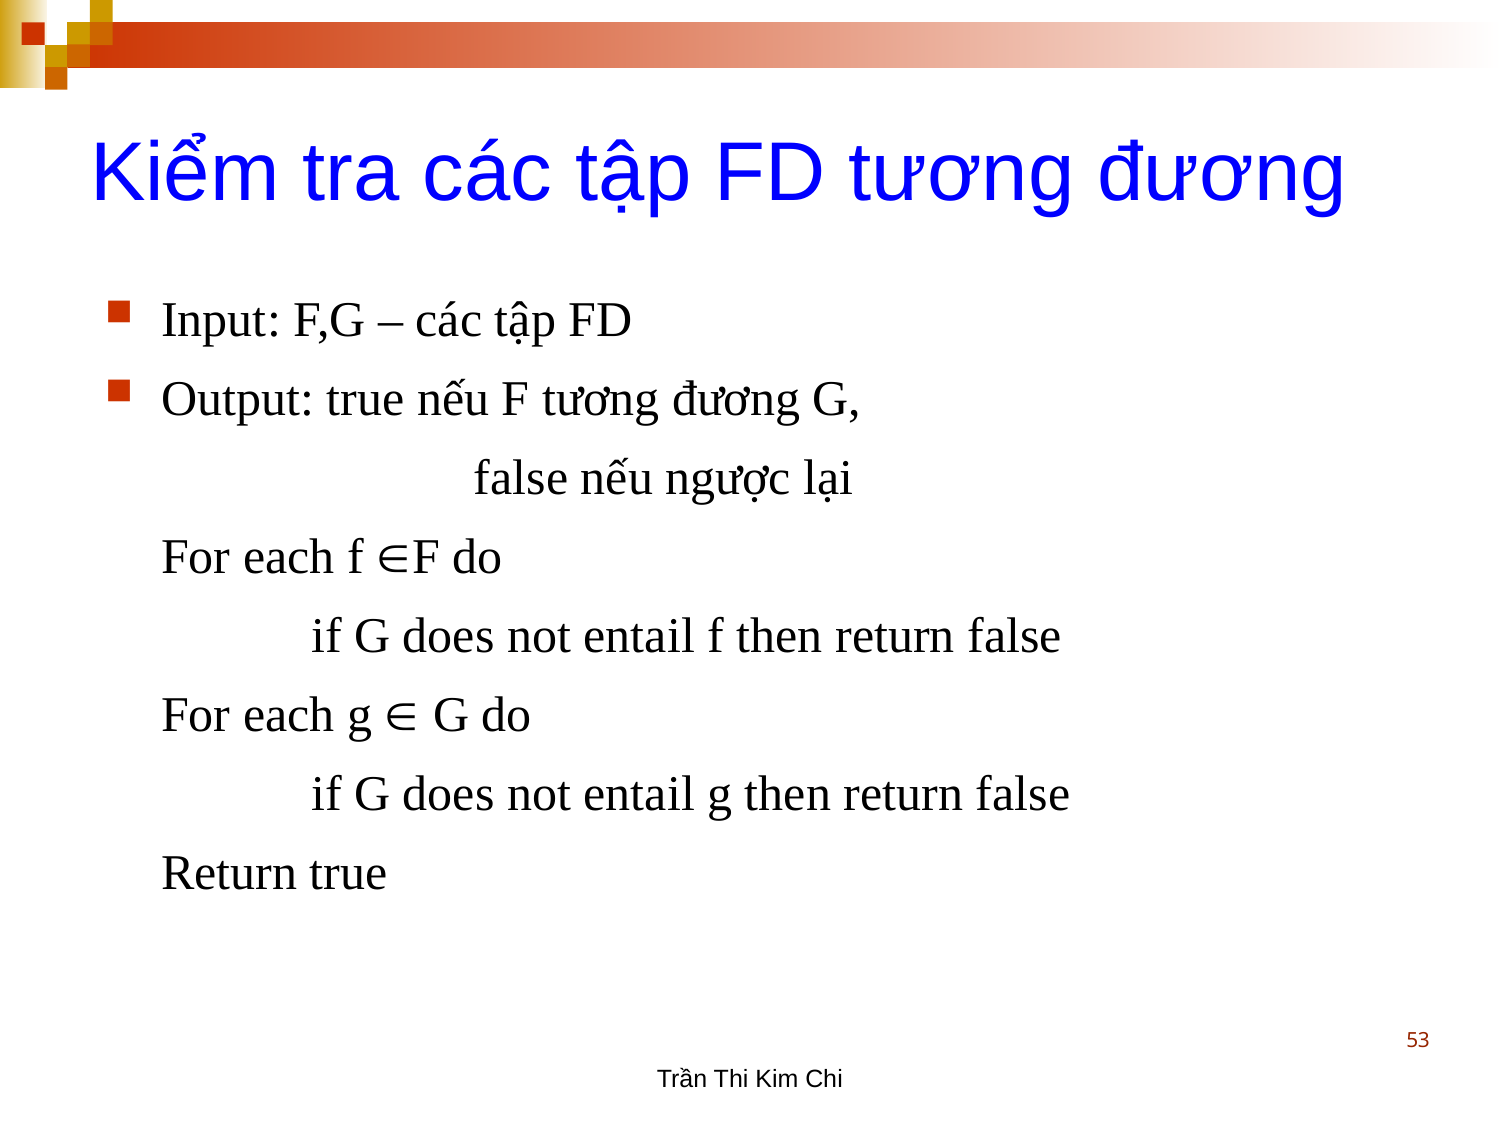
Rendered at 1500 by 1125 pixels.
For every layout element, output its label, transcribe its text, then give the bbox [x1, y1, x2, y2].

list Input: F,G – các tập FD Output: true nếu F tương đương G, false nếu ngược lại For each f F do if G does not entail f then return false For each g  G do if G does not entail g then return false Return true [75, 262, 1418, 853]
table_cell S [739, 22, 743, 67]
table_cell [712, 22, 716, 67]
title Kiểm tra các tập FD tương đương [75, 75, 1425, 225]
table_header Xi  TN [666, 22, 670, 67]
table_cell S [694, 22, 698, 67]
text_box 53 [1369, 1002, 1445, 1063]
footer Trần Thi Kim Chi [512, 1025, 988, 1100]
